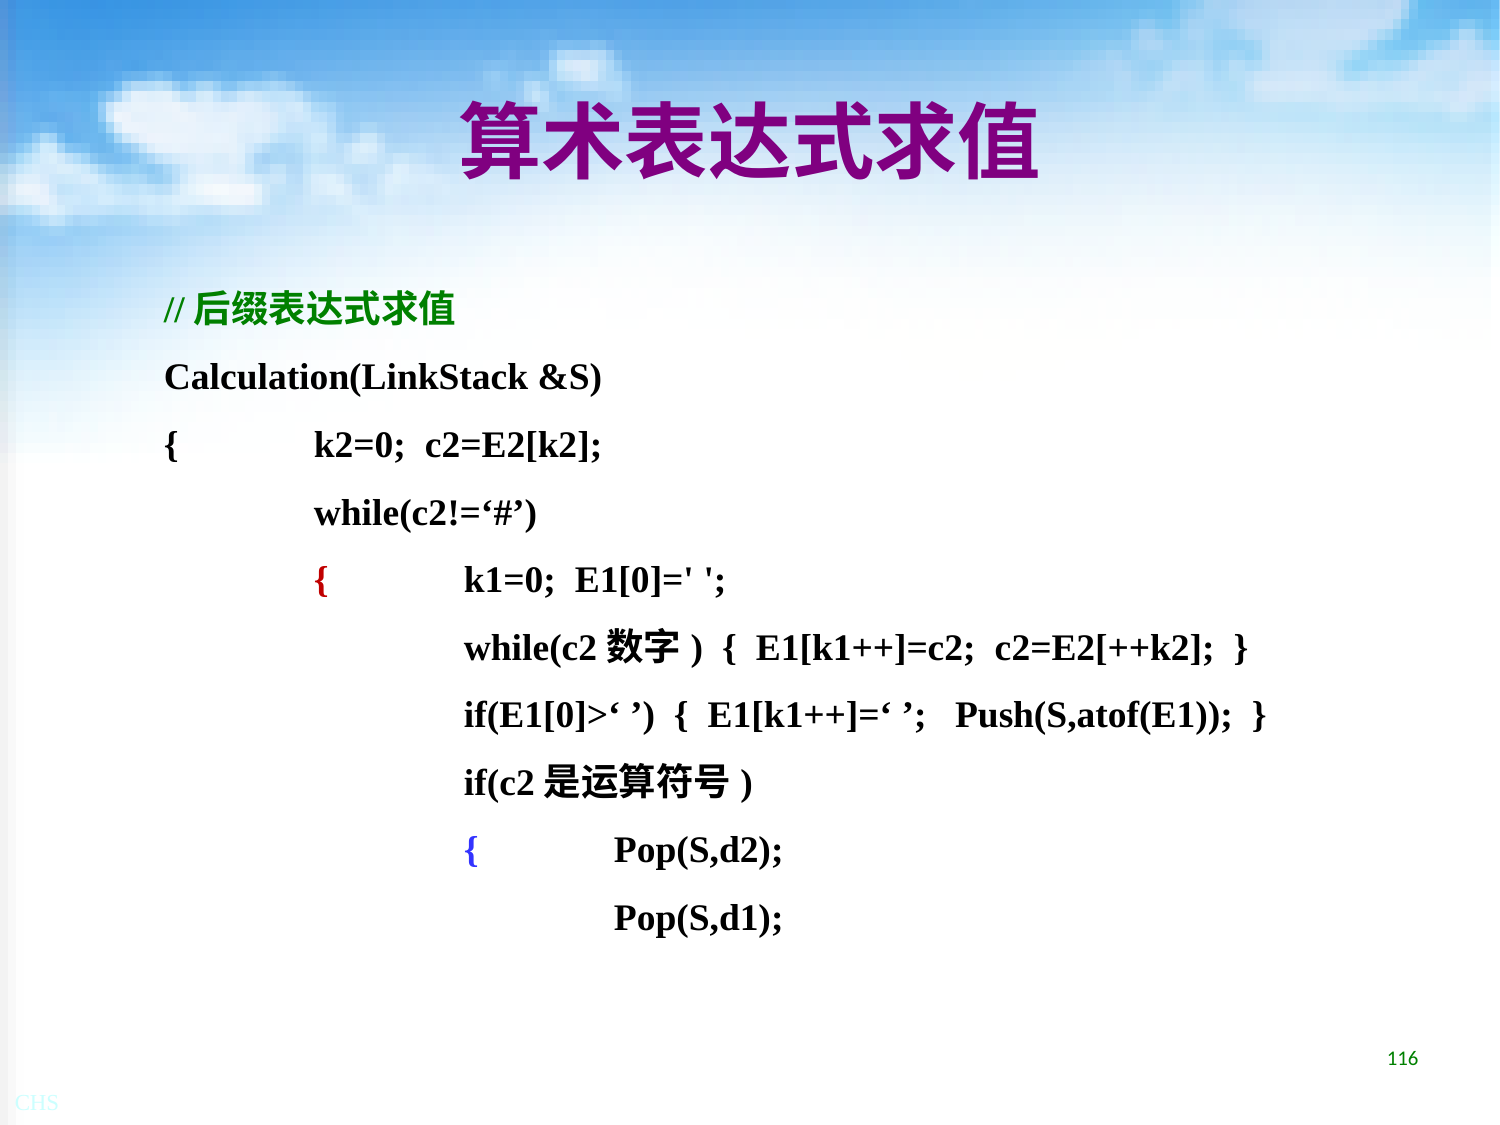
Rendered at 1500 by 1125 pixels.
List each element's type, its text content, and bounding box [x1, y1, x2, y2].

picture [0, 0, 1500, 1125]
title 算术表达式求值 [163, 37, 1337, 241]
list //后缀表达式求值 Calculation(LinkStack &S) { k2=0; c2=E2[k2]; while(c2!=‘#’) { k1=0; E1[0]=' '; while(c2数字) { E1[k1++]=c2; c2=E2[++k2]; } if(E1[0]>‘ ’) { E1[k1++]=‘ ’; Push(S,atof(E1)); } if(c2是运算符号) { Pop(S,d2); Pop(S,d1); [163, 262, 1337, 1006]
slide_number 116 [1370, 1042, 1435, 1072]
